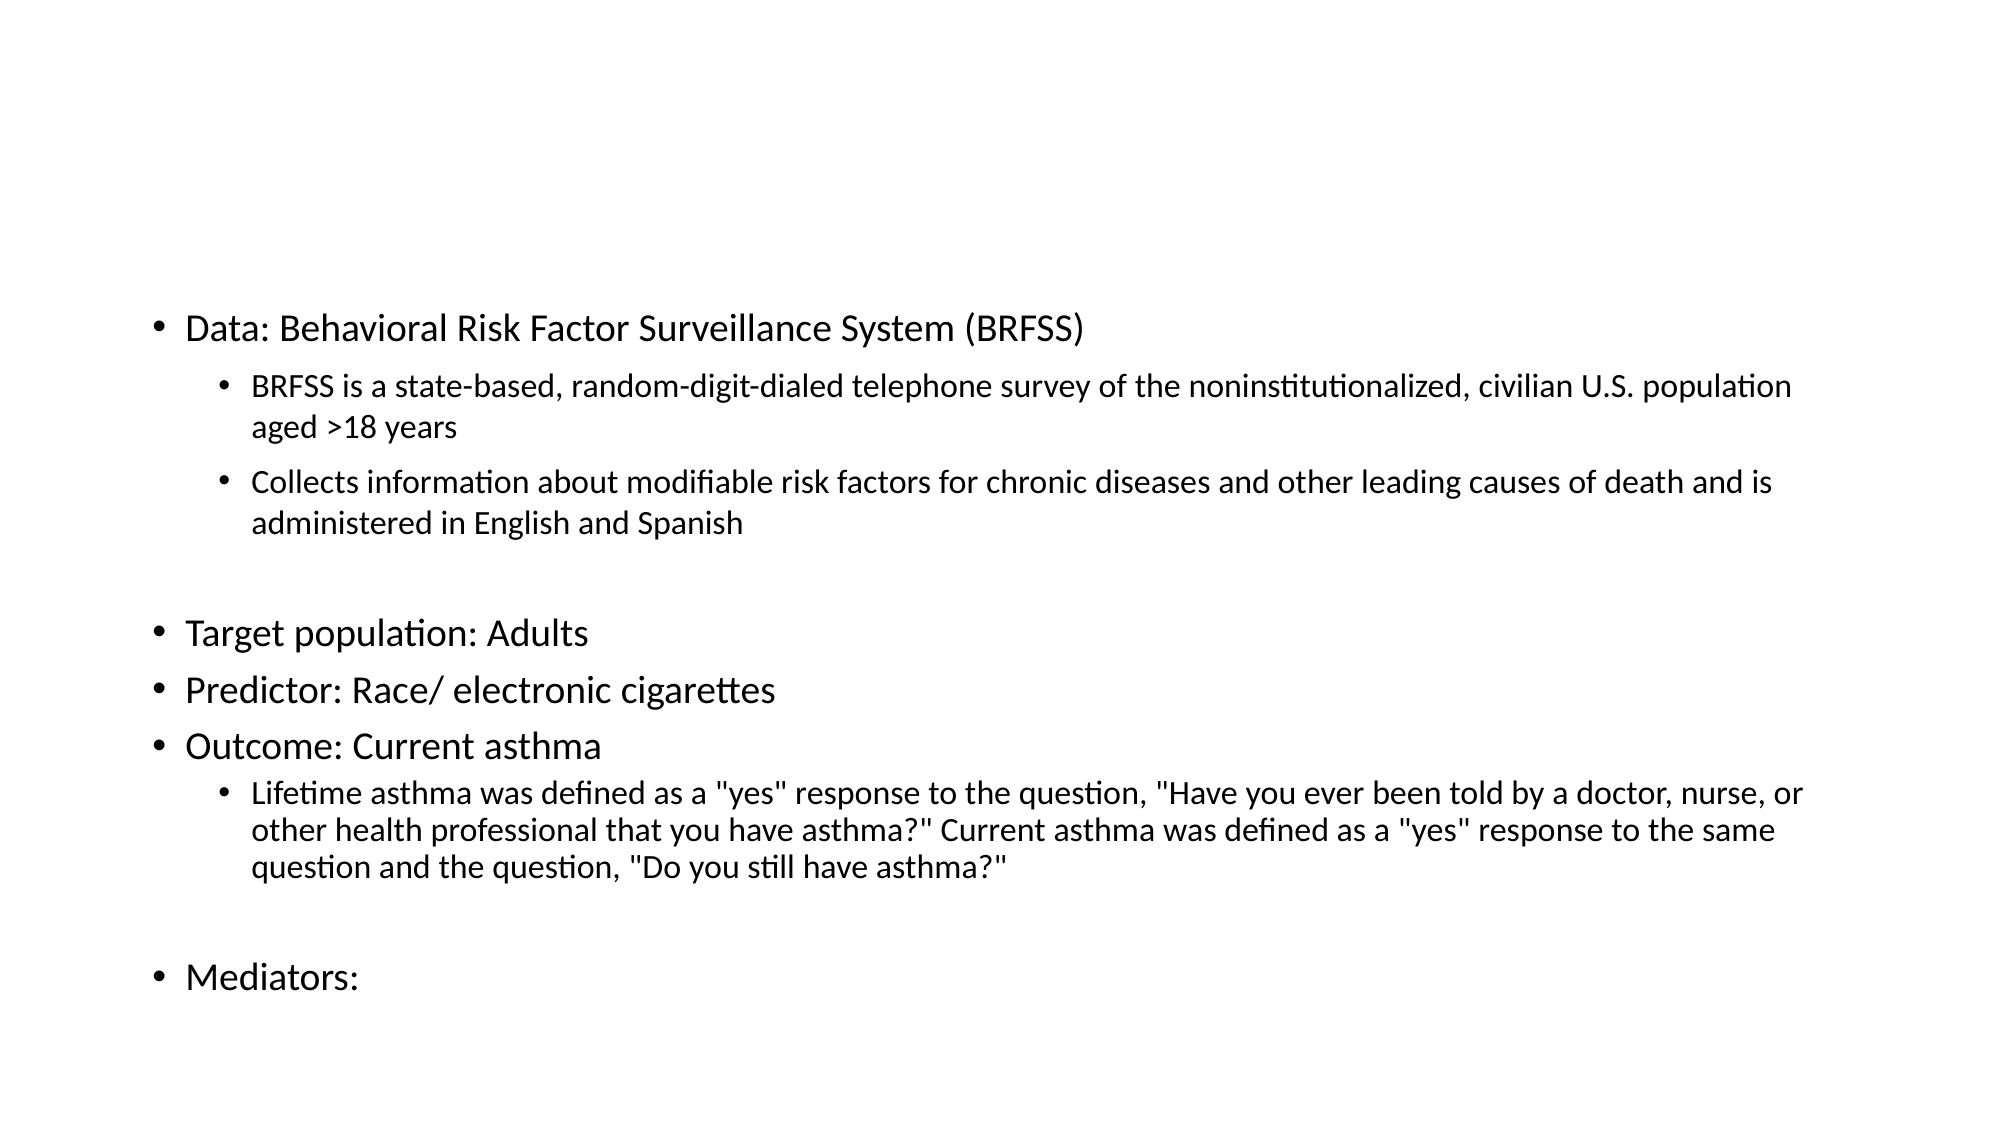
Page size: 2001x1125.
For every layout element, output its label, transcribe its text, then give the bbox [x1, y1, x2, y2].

list Data: Behavioral Risk Factor Surveillance System (BRFSS) BRFSS is a state-based, random-digit-dialed telephone survey of the noninstitutionalized, civilian U.S. population aged >18 years Collects information about modifiable risk factors for chronic diseases and other leading causes of death and is administered in English and Spanish Target population: Adults Predictor: Race/ electronic cigarettes Outcome: Current asthma Lifetime asthma was defined as a "yes" response to the question, "Have you ever been told by a doctor, nurse, or other health professional that you have asthma?" Current asthma was defined as a "yes" response to the same question and the question, "Do you still have asthma?" Mediators: [137, 299, 1863, 1014]
